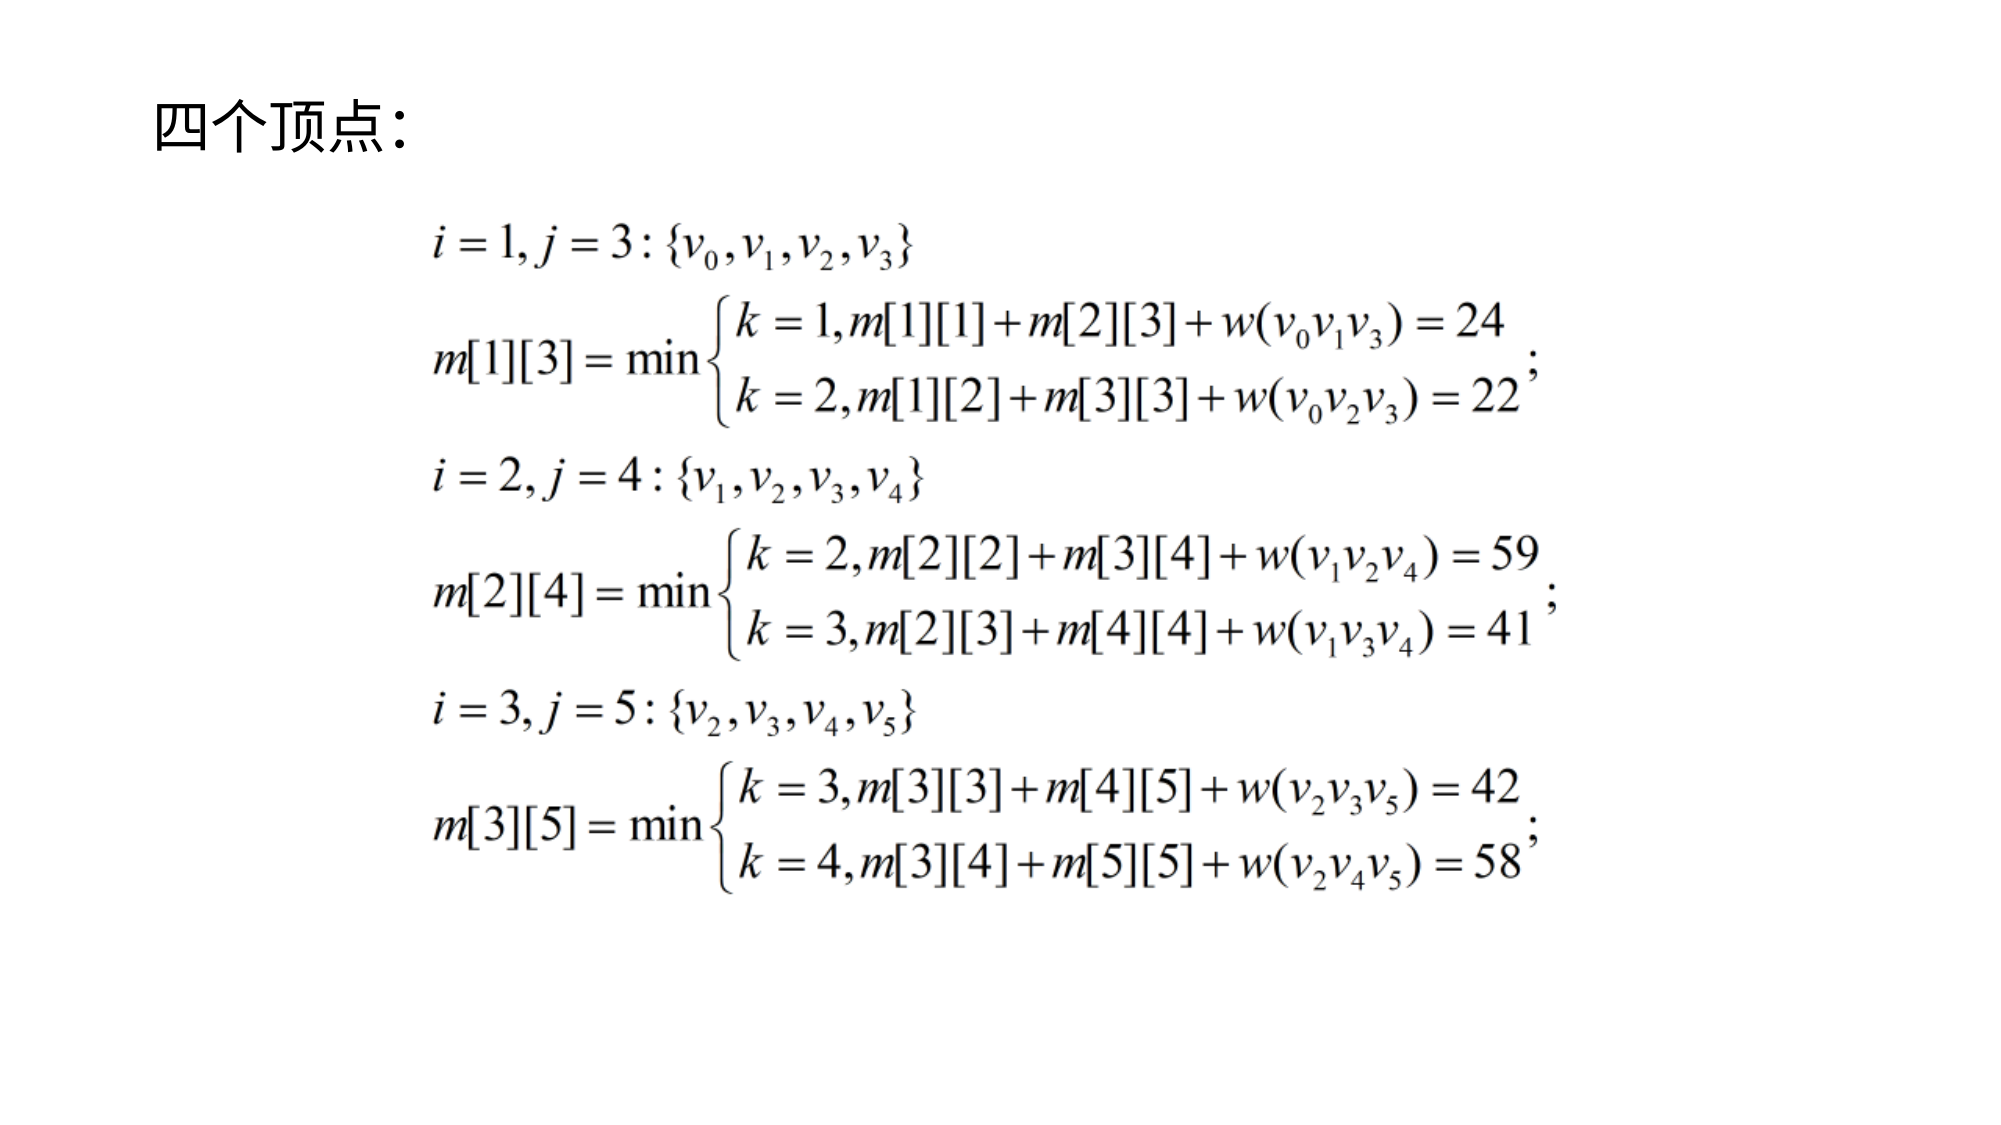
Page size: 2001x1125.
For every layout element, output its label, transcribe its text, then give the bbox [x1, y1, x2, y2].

list 四个顶点： [137, 90, 1863, 1014]
picture [419, 214, 1581, 911]
